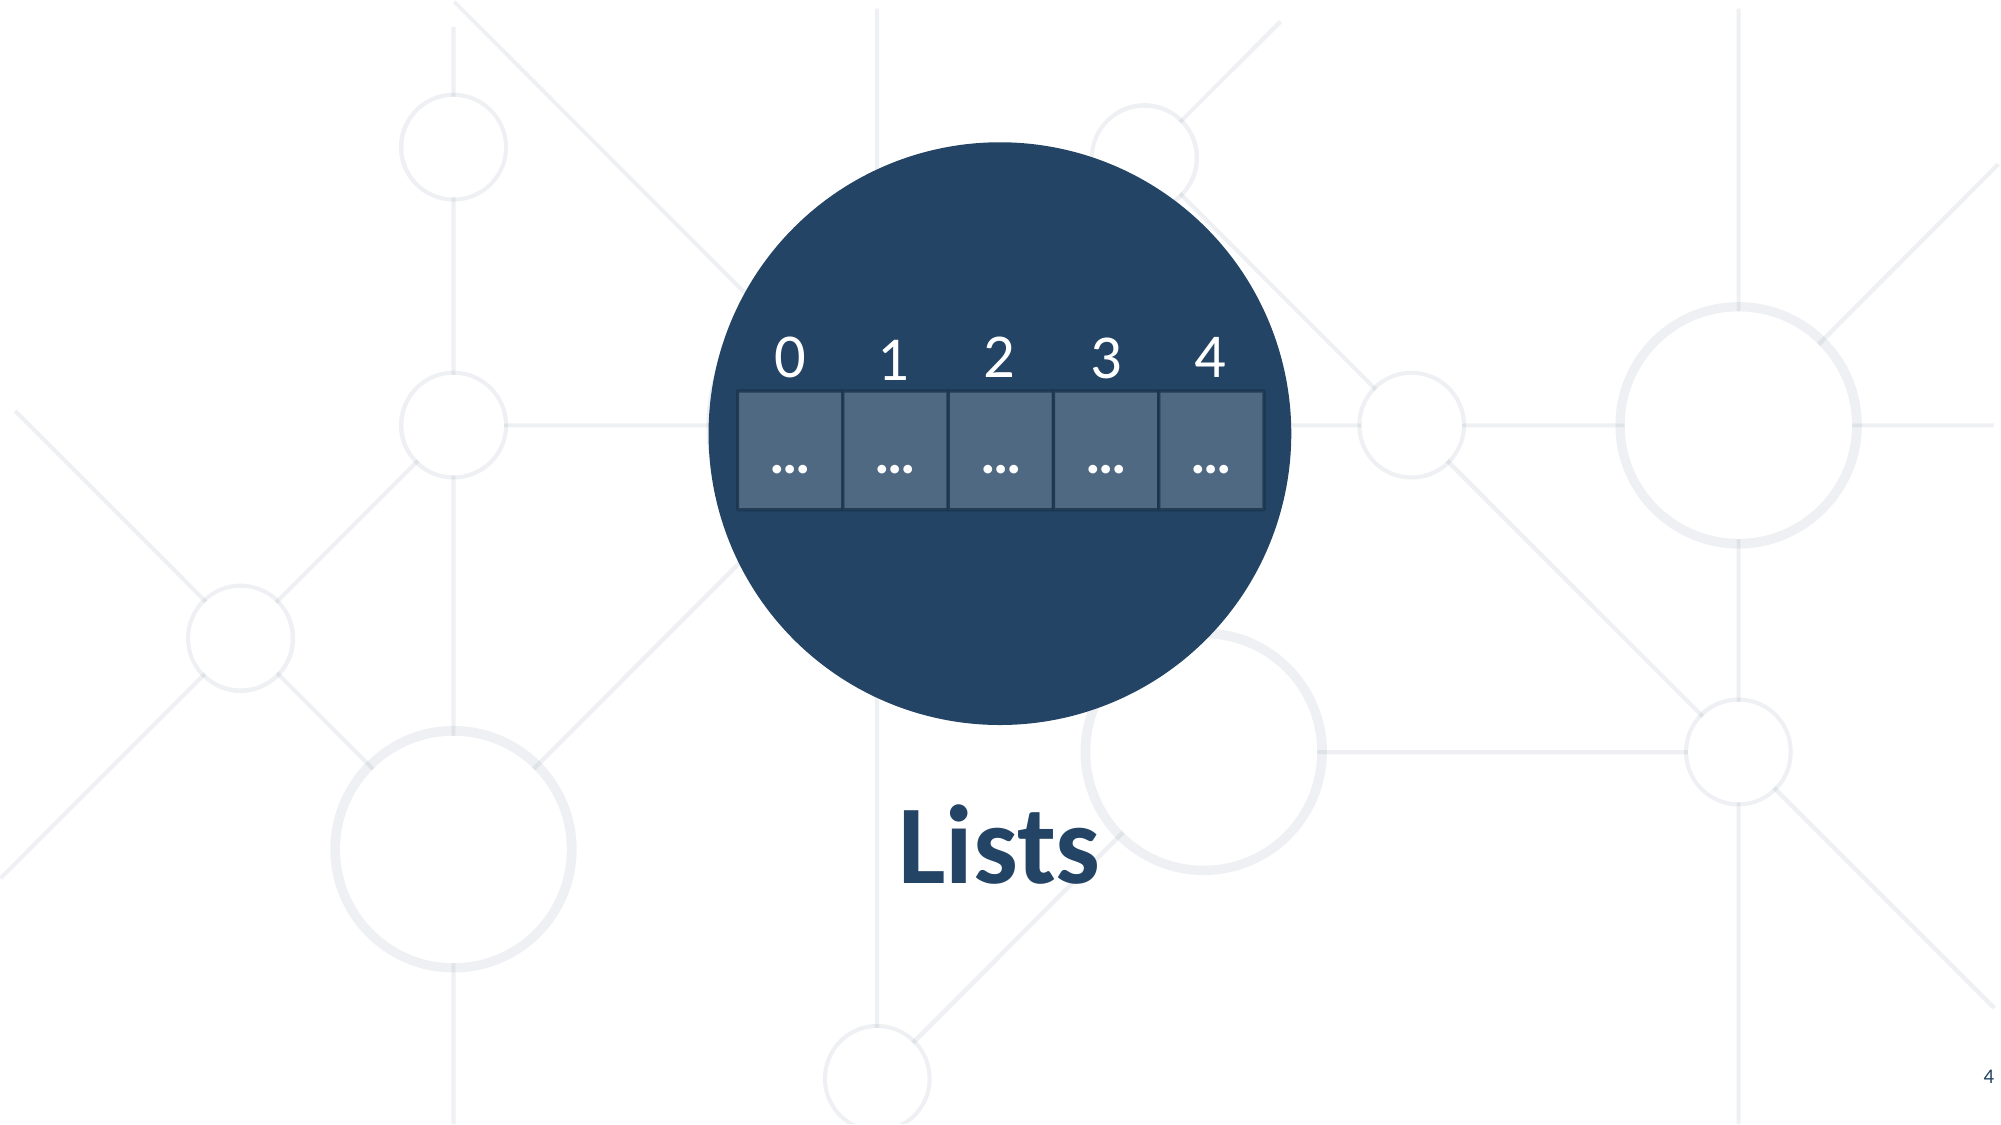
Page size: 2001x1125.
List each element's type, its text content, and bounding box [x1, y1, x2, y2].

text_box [737, 289, 1265, 510]
list Lists [100, 771, 1900, 898]
slide_number 4 [1929, 1049, 2000, 1100]
